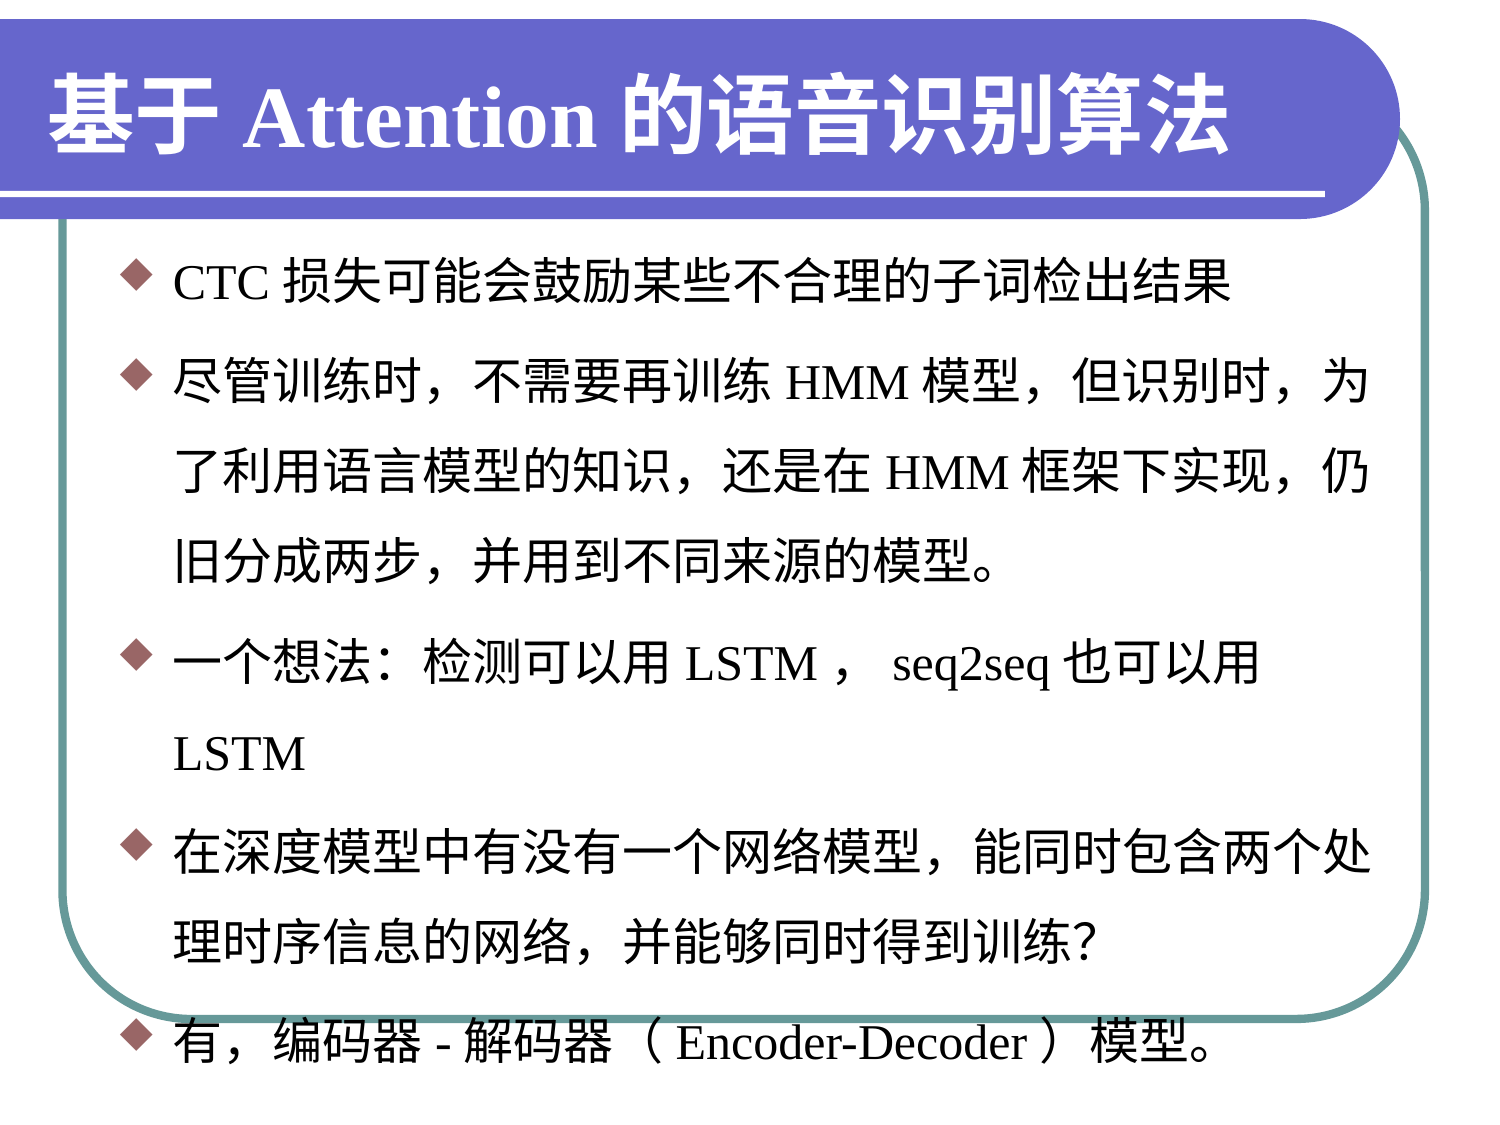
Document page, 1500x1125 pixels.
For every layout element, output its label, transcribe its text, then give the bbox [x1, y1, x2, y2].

title 基于Attention的语音识别算法 [31, 37, 1348, 188]
text_box CTC损失可能会鼓励某些不合理的子词检出结果 尽管训练时，不需要再训练HMM模型，但识别时，为了利用语言模型的知识，还是在HMM框架下实现，仍旧分成两步，并用到不同来源的模型。 一个想法：检测可以用LSTM，seq2seq也可以用LSTM 在深度模型中有没有一个网络模型，能同时包含两个处理时序信息的网络，并能够同时得到训练？ 有，编码器-解码器（Encoder-Decoder）模型。 [45, 212, 1417, 1033]
